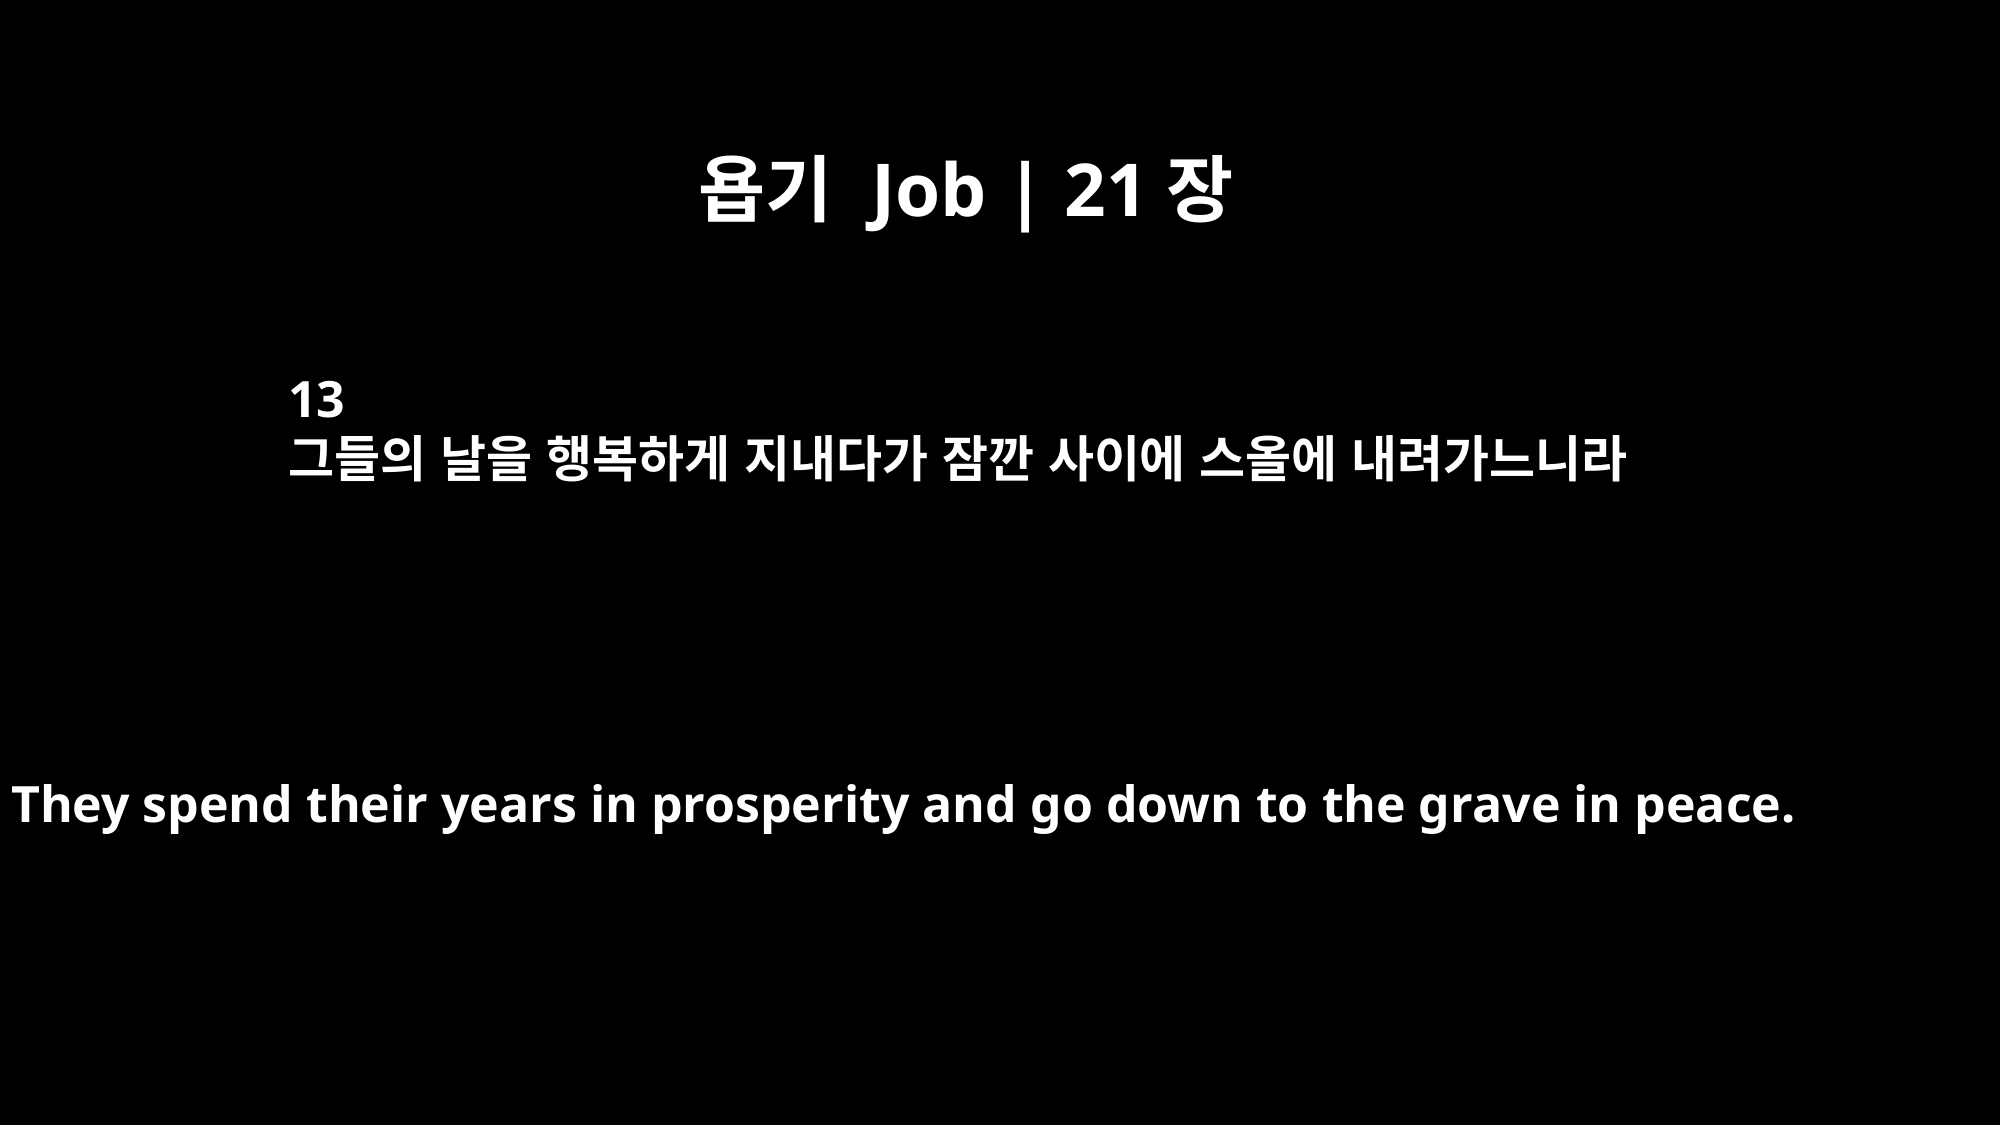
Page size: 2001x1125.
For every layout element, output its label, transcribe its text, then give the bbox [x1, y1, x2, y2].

text_box They spend their years in prosperity and go down to the grave in peace. [0, 764, 1811, 840]
text_box 욥기 Job | 21장 [683, 136, 1249, 239]
text_box 13 그들의 날을 행복하게 지내다가 잠깐 사이에 스올에 내려가느니라 [273, 359, 1644, 495]
